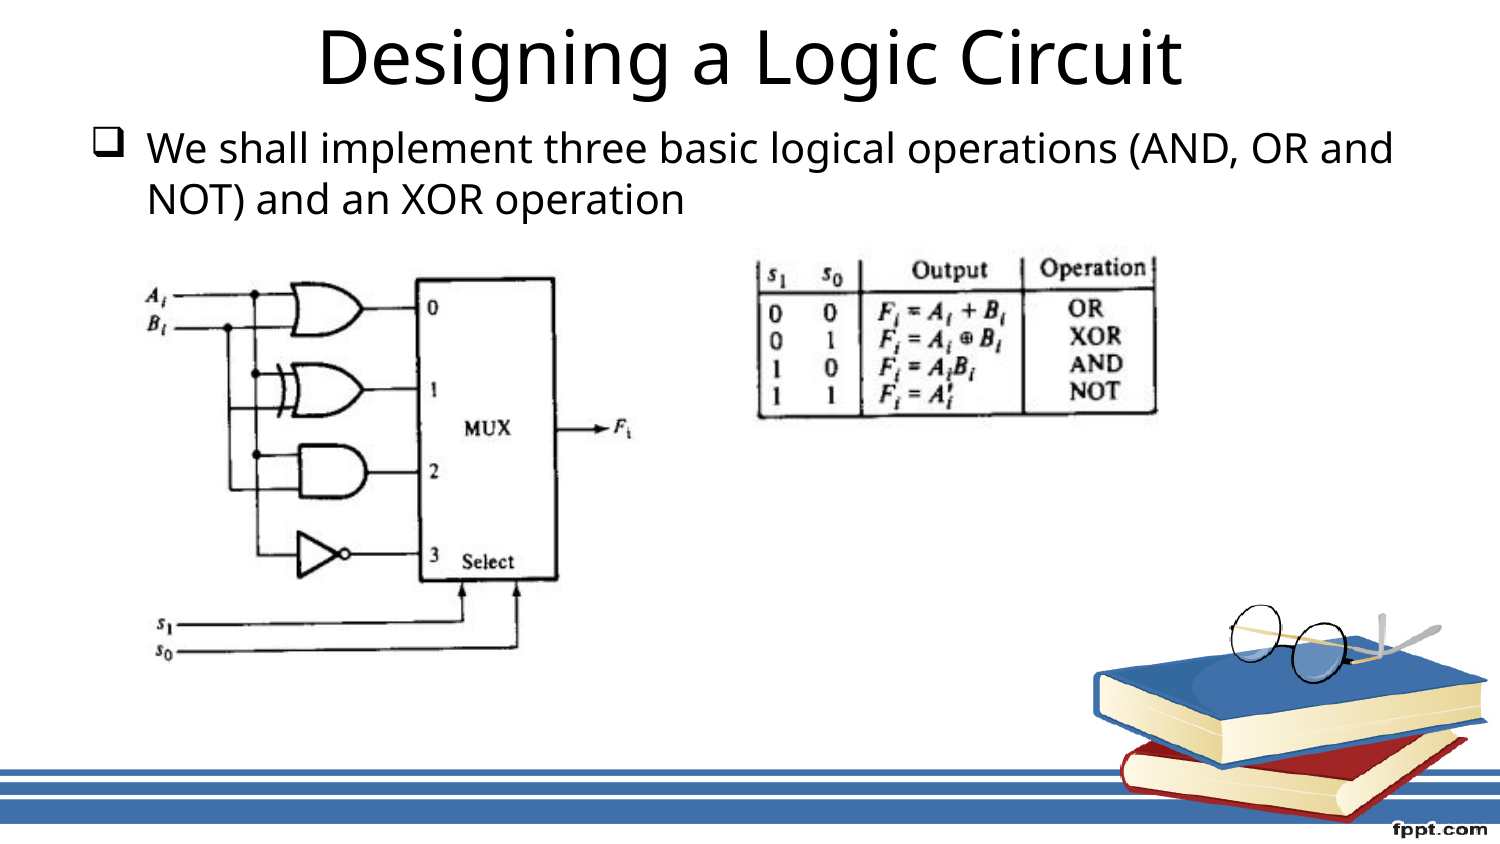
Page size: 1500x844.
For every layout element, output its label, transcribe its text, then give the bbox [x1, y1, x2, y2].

title Designing a Logic Circuit [75, 8, 1425, 102]
list We shall implement three basic logical operations (AND, OR and NOT) and an XOR operation [75, 114, 1425, 754]
picture [0, 0, 1500, 844]
